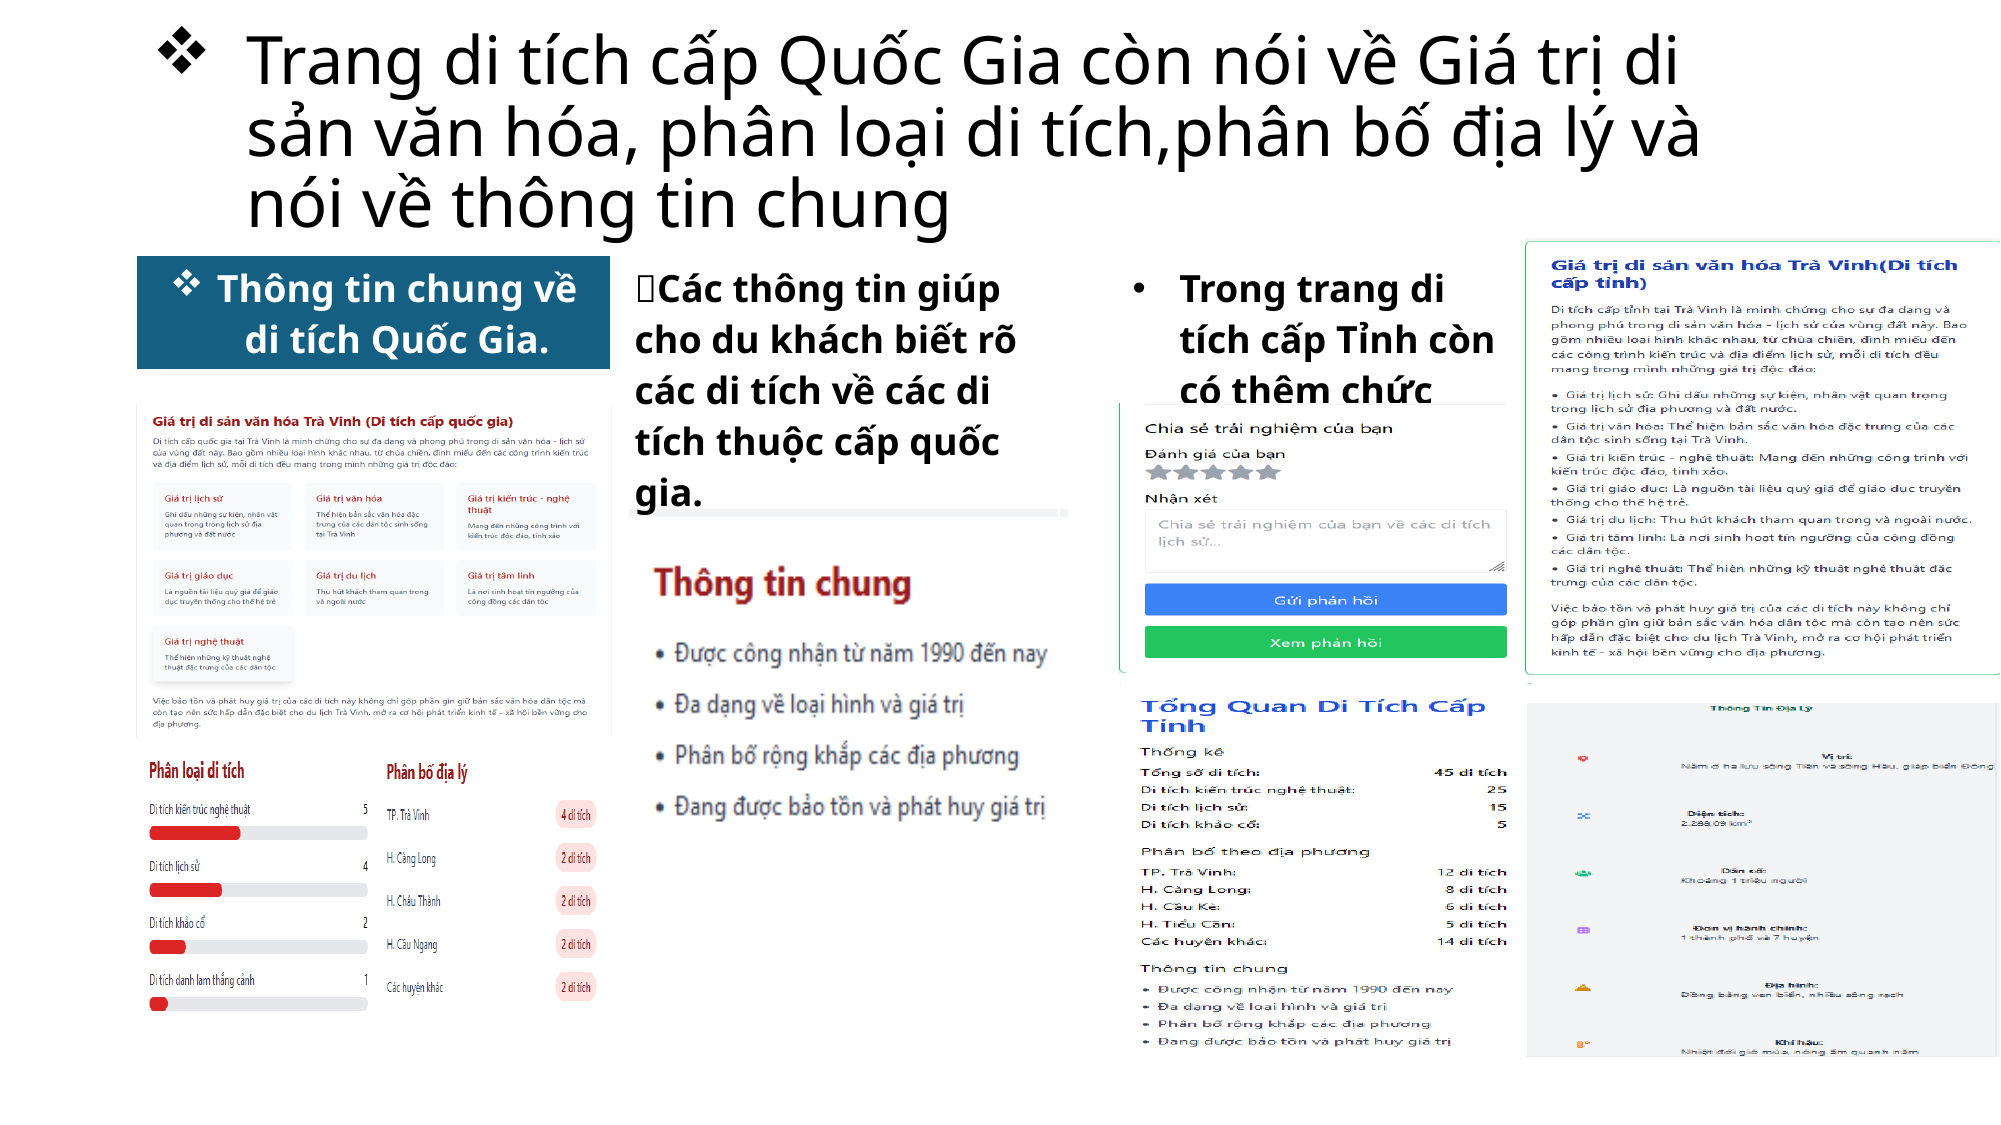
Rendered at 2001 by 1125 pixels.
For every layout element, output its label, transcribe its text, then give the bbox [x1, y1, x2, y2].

picture [1118, 237, 2000, 675]
picture [1120, 682, 2000, 1058]
picture [629, 508, 1068, 857]
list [140, 739, 375, 1043]
table_header Trong trang di tích cấp Tỉnh còn có thêm chức năng phản hồi du khách [1118, 256, 1524, 402]
title Trang di tích cấp Quốc Gia còn nói về Giá trị di sản văn hóa, phân loại di tích,phân bố địa lý và nói về thông tin chung [137, 28, 1783, 241]
picture [135, 402, 612, 1043]
table_header Thông tin chung về di tích Quốc Gia. [137, 256, 610, 369]
table_header Các thông tin giúp cho du khách biết rõ các di tích về các di tích thuộc cấp quốc gia. [620, 256, 1058, 522]
